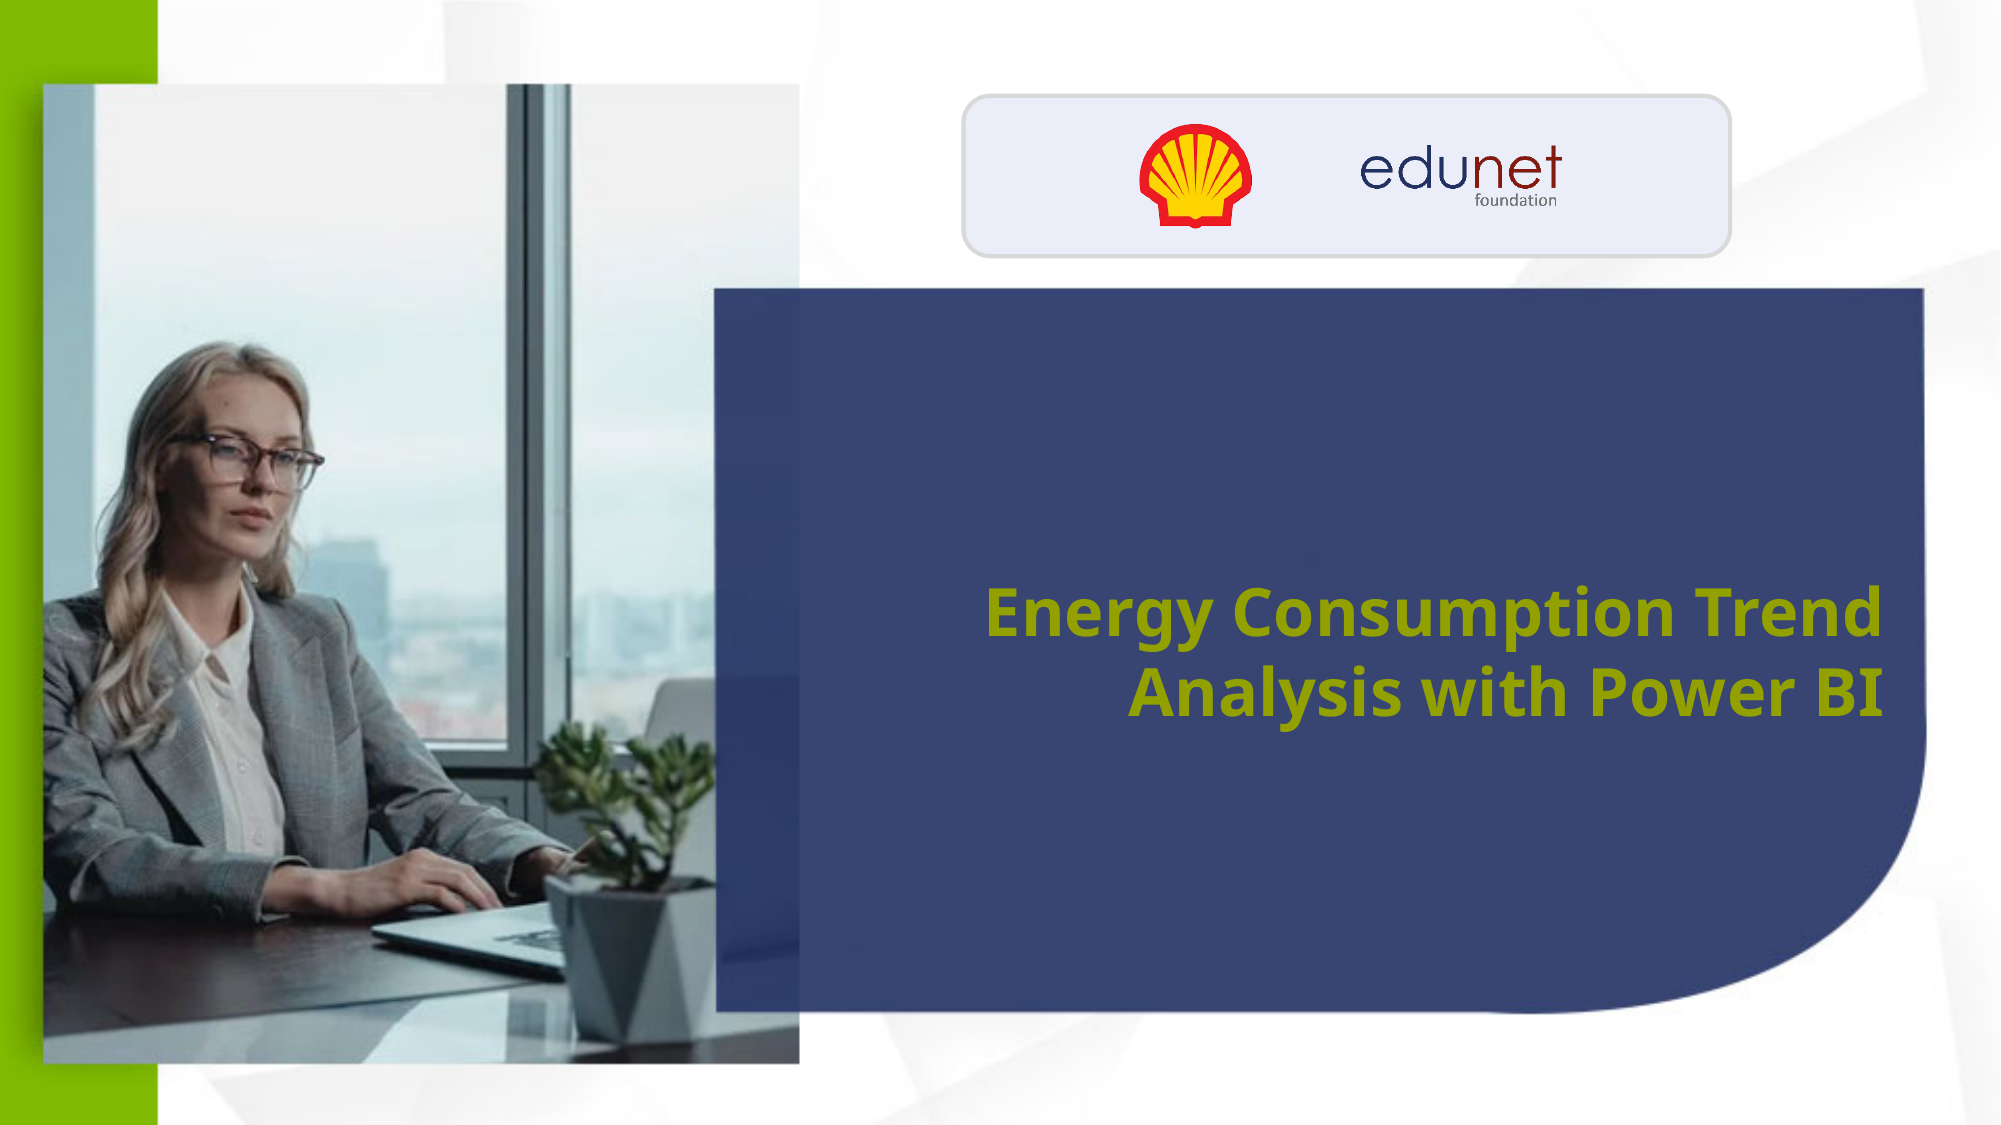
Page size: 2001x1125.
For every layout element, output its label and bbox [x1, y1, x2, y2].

picture [0, 0, 2000, 1125]
text_box [1130, 121, 1564, 231]
